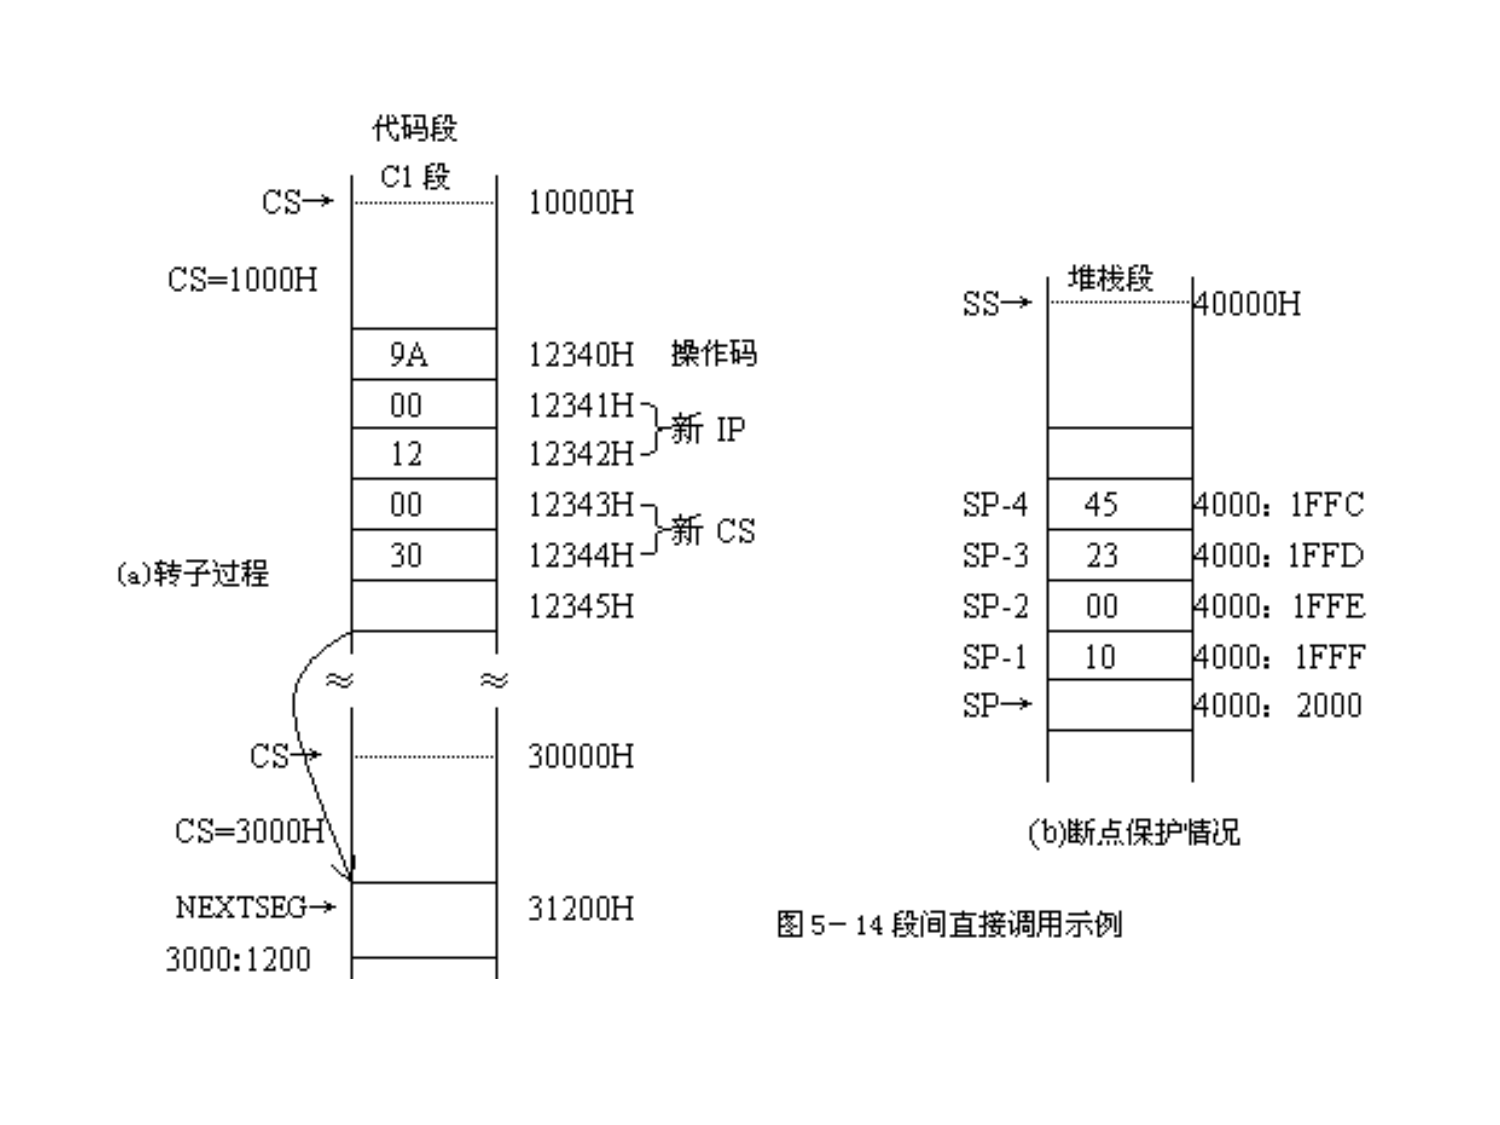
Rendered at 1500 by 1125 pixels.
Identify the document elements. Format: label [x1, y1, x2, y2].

list [112, 96, 1388, 979]
